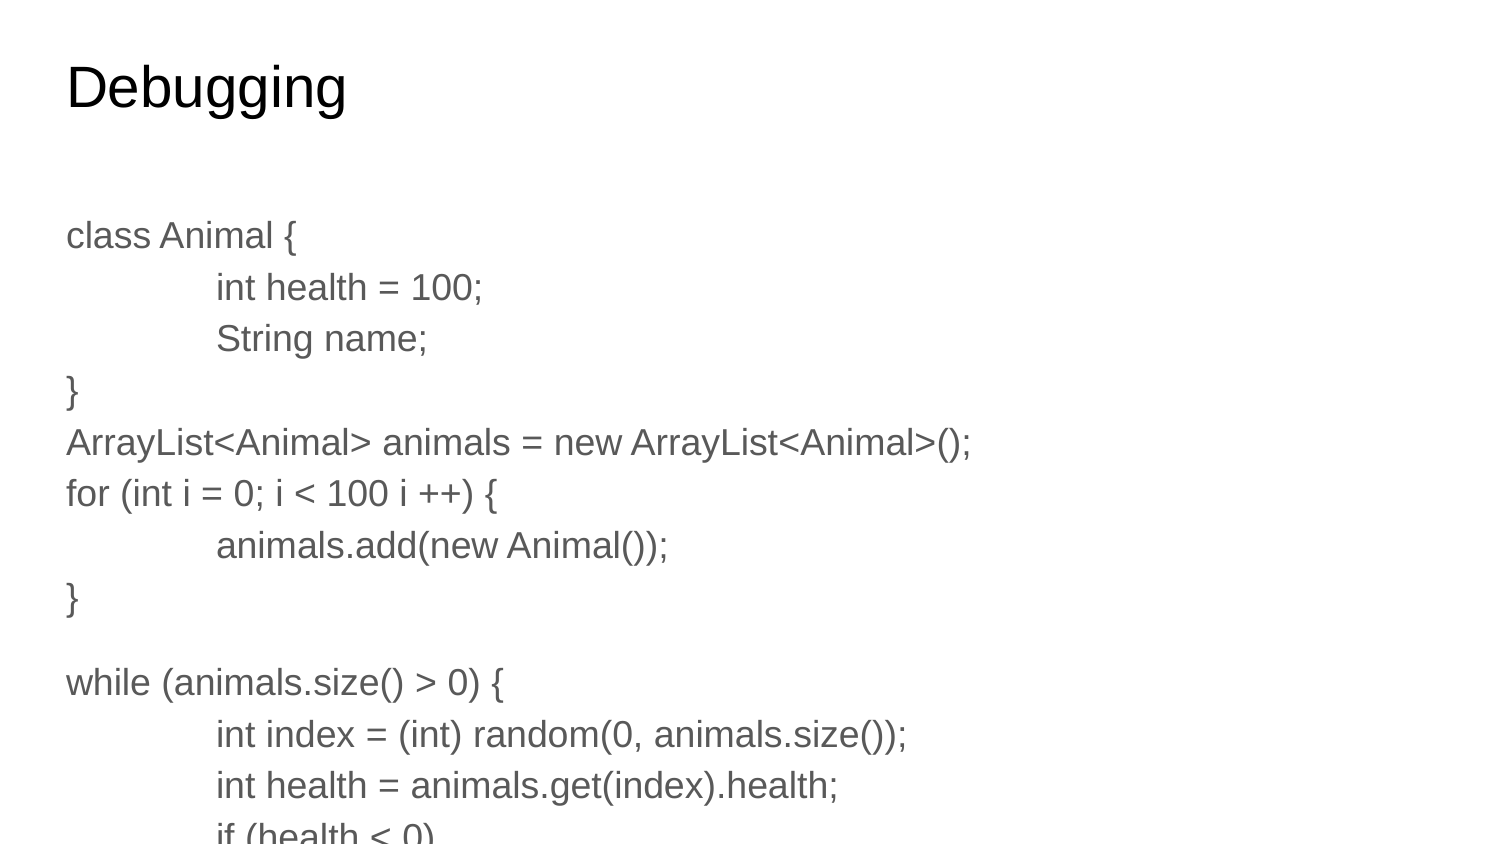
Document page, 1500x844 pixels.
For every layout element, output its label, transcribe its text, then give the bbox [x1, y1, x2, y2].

list class Animal { int health = 100; String name; } ArrayList<Animal> animals = new ArrayList<Animal>(); for (int i = 0; i < 100 i ++) { animals.add(new Animal()); } while (animals.size() > 0) { int index = (int) random(0, animals.size()); int health = animals.get(index).health; if (health < 0) animals.remove(index); else health --; } [51, 189, 1449, 844]
title Debugging [51, 34, 1449, 129]
